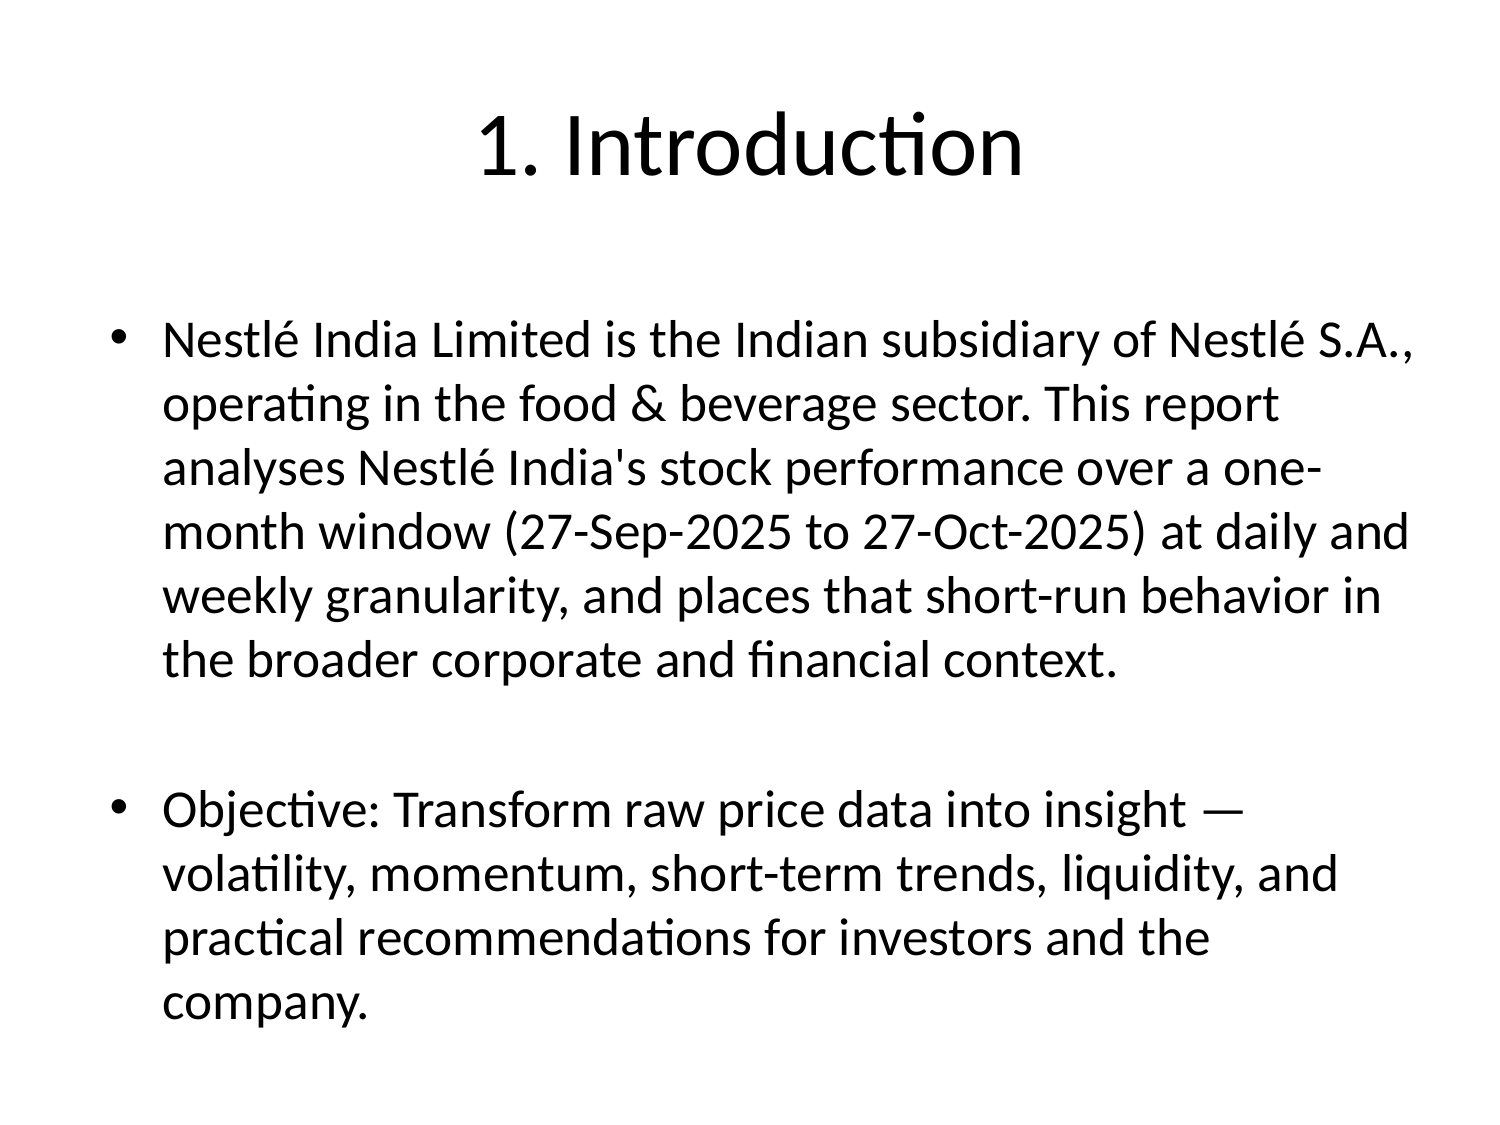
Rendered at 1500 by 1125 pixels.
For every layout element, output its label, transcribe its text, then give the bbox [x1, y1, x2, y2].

list Nestlé India Limited is the Indian subsidiary of Nestlé S.A., operating in the food & beverage sector. This report analyses Nestlé India's stock performance over a one-month window (27-Sep-2025 to 27-Oct-2025) at daily and weekly granularity, and places that short-run behavior in the broader corporate and financial context. Objective: Transform raw price data into insight — volatility, momentum, short-term trends, liquidity, and practical recommendations for investors and the company. [94, 296, 1445, 1040]
title 1. Introduction [75, 45, 1425, 233]
